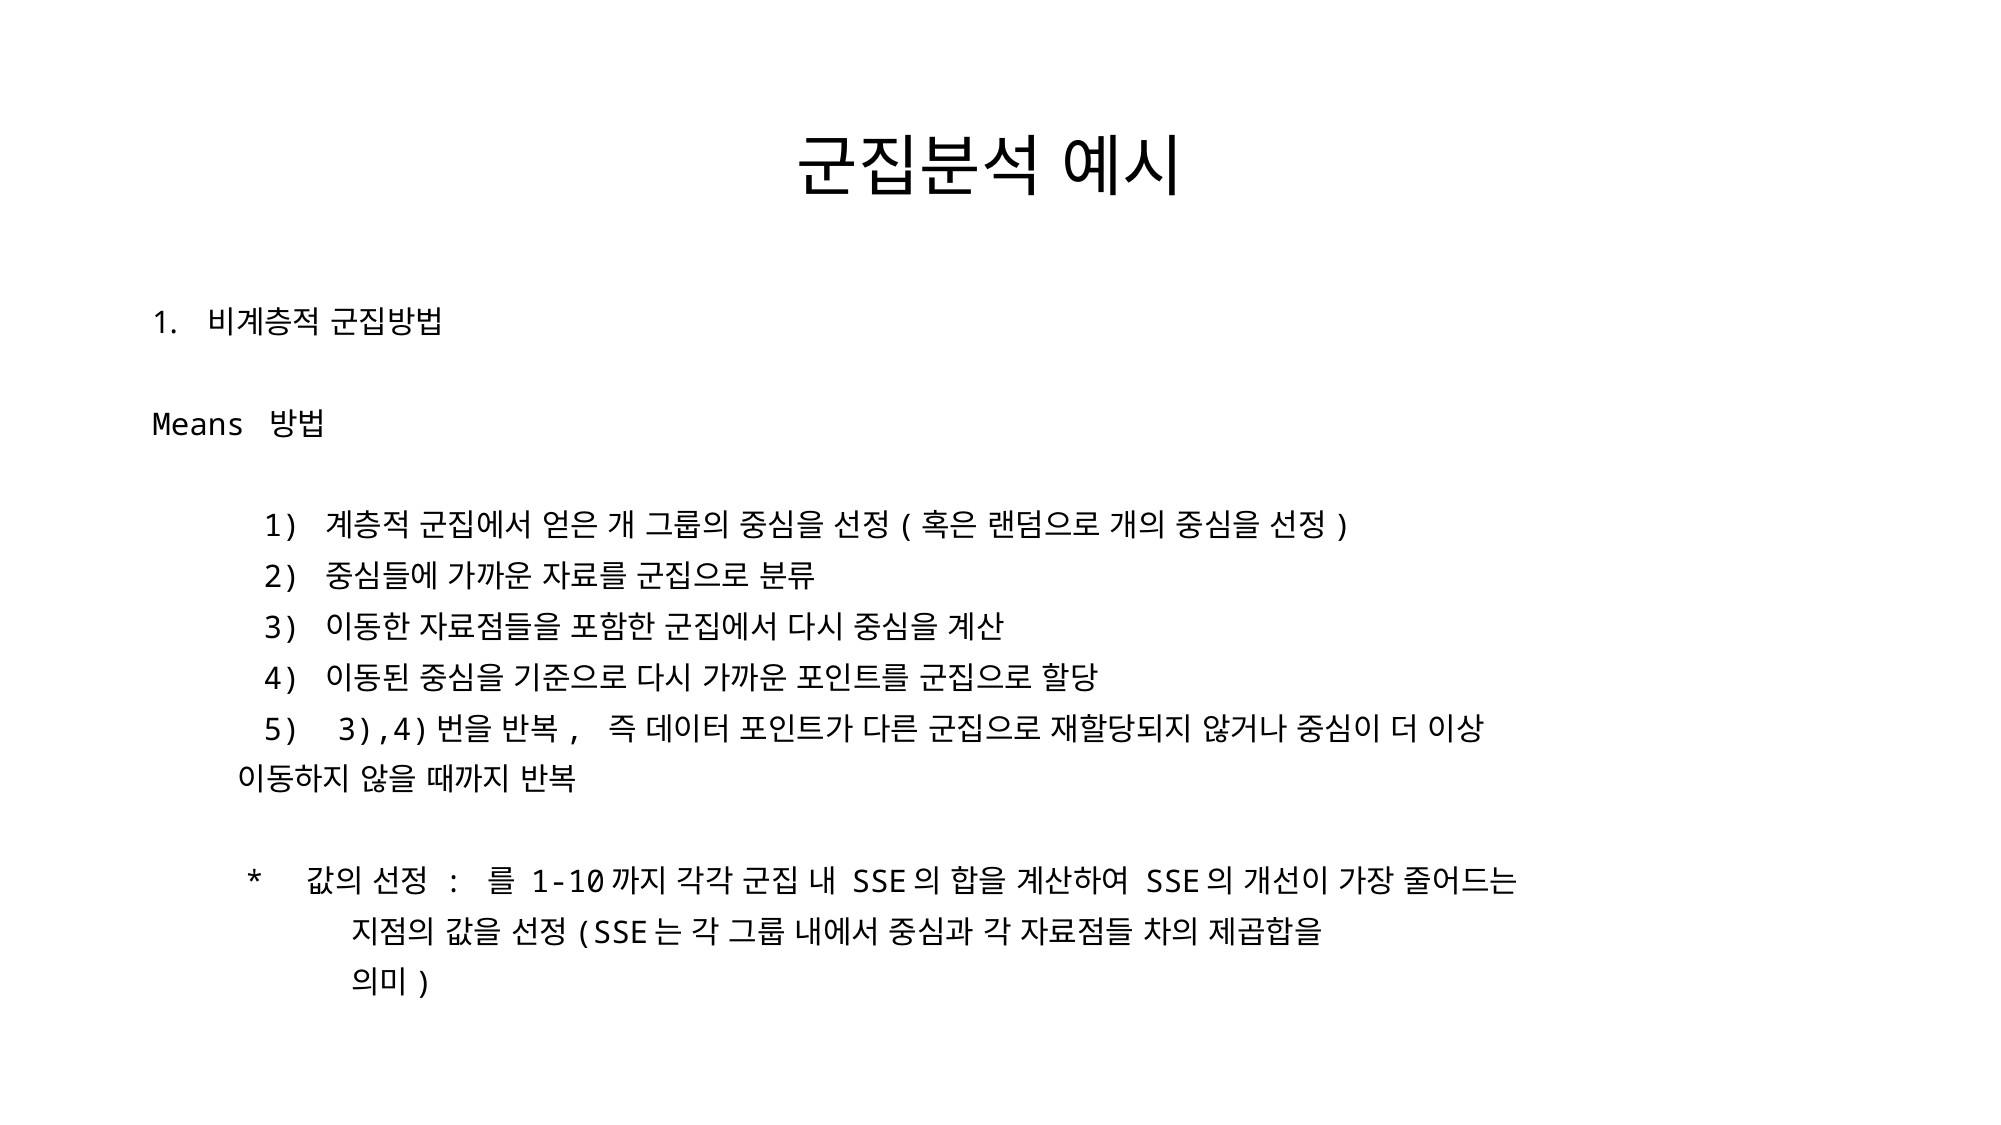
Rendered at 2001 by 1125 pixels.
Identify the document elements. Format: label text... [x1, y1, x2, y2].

title 군집분석 예시 [137, 59, 1863, 278]
